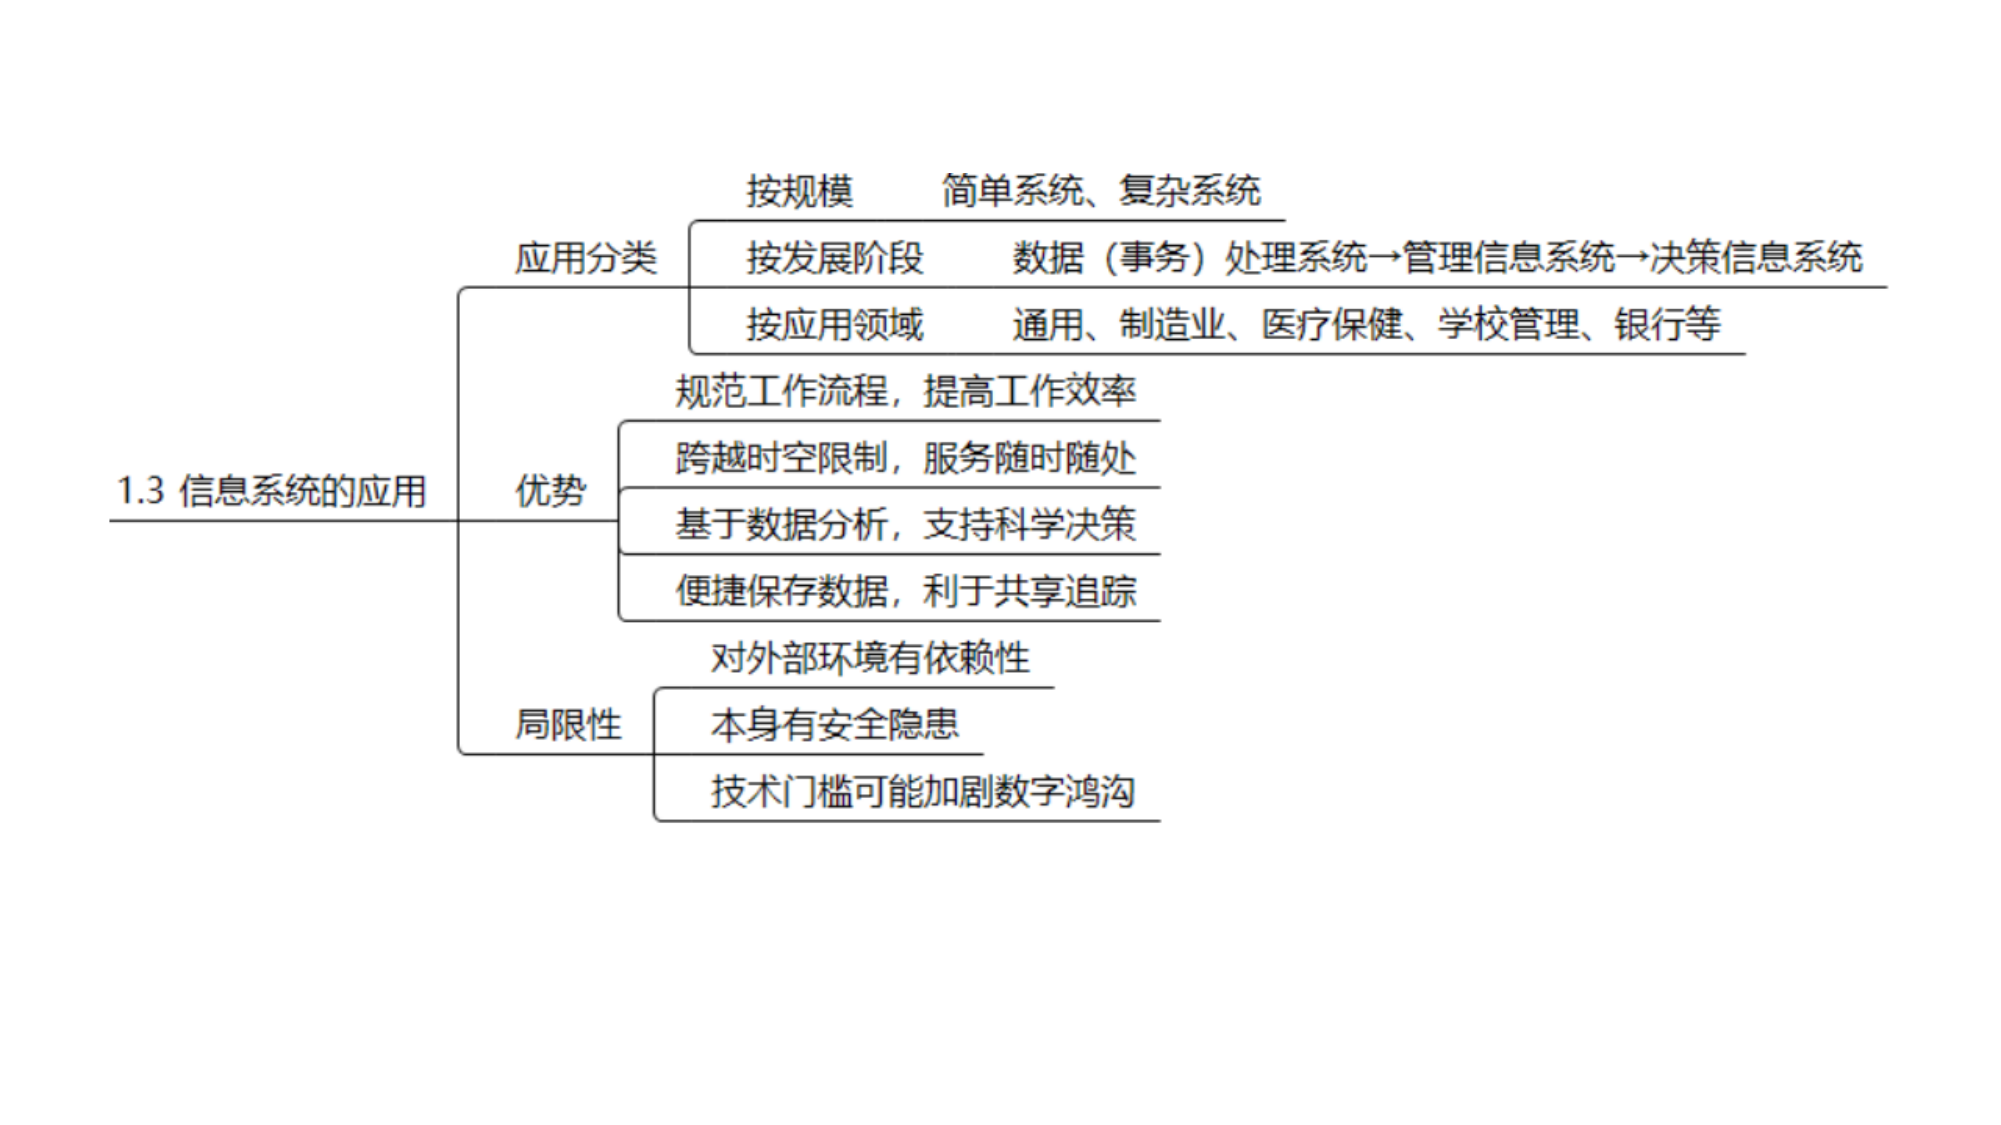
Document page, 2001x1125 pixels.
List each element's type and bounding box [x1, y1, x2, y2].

picture [80, 173, 1920, 834]
